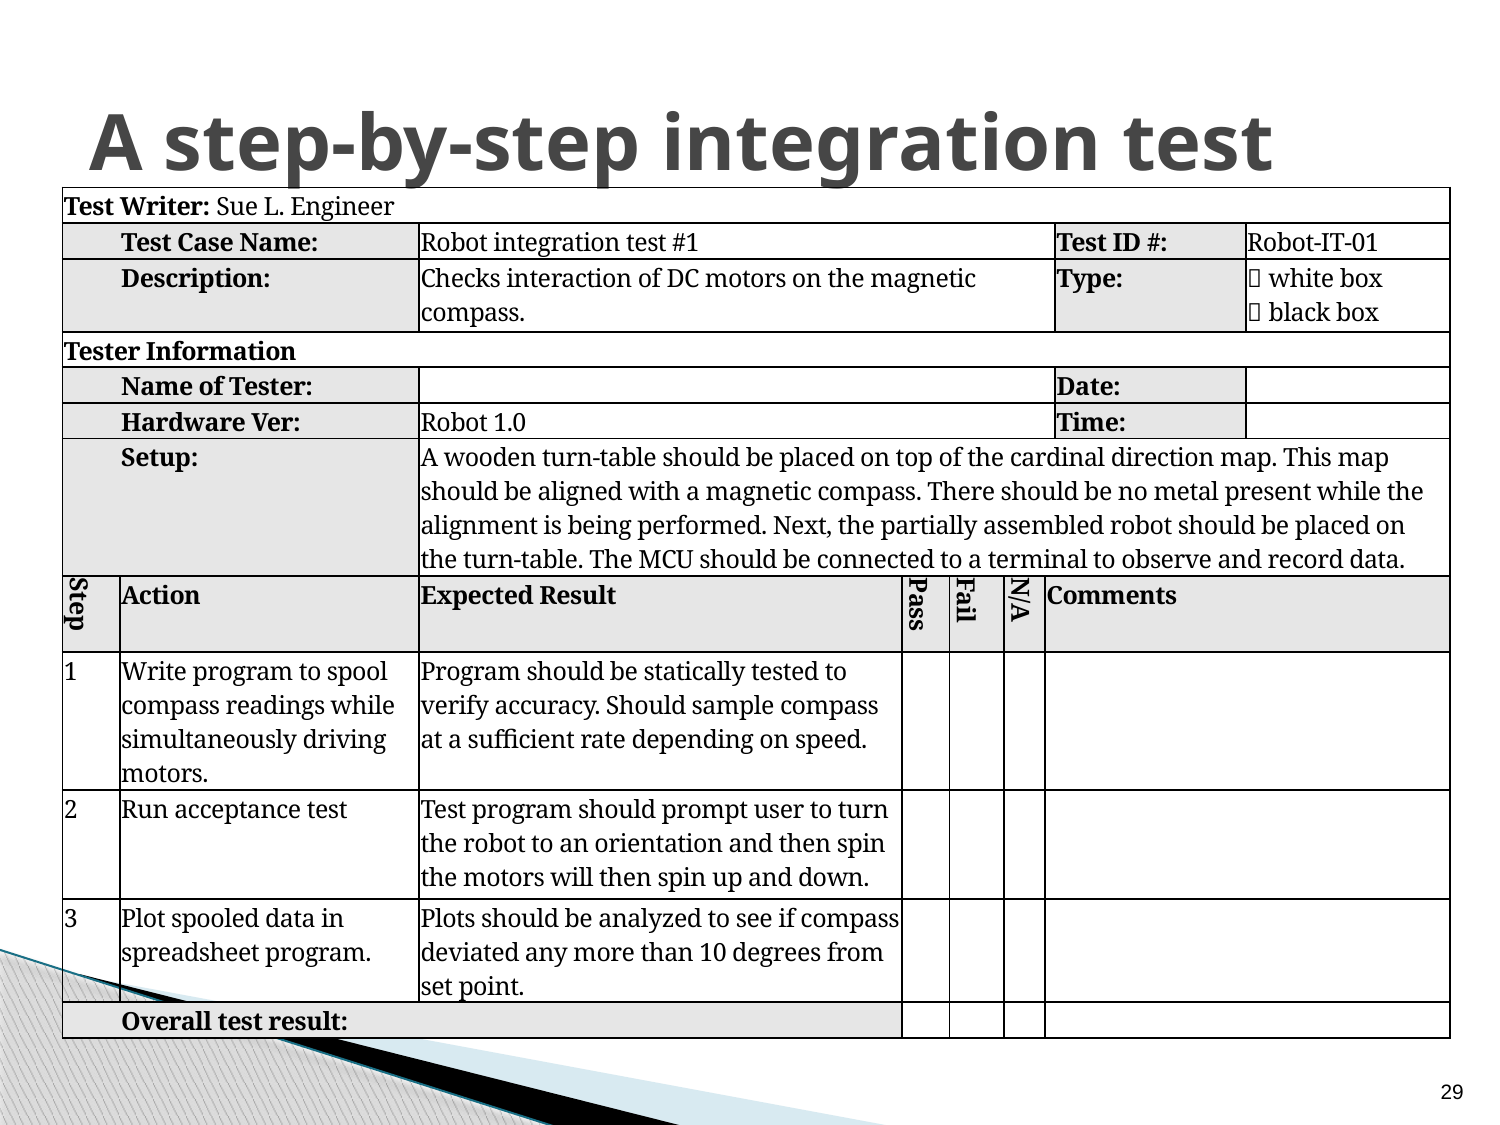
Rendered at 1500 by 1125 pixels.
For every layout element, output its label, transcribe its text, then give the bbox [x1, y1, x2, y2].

table_cell 1 [63, 653, 119, 789]
table_cell 3 [63, 900, 119, 1001]
table_cell [950, 1003, 1003, 1037]
table_cell Expected Result [420, 577, 901, 651]
table_cell [420, 368, 1054, 402]
table_cell [1046, 653, 1449, 789]
table_cell 2 [63, 791, 119, 898]
table_cell Pass [903, 577, 949, 651]
slide_number 29 [1418, 1051, 1479, 1112]
table_cell [63, 1003, 120, 1037]
title A step-by-step integration test [75, 45, 1375, 187]
table_cell Date: [1056, 368, 1245, 402]
table_cell [903, 1003, 949, 1037]
table_cell Time: [1056, 404, 1245, 438]
table_cell Name of Tester: [120, 368, 418, 402]
table_cell [950, 900, 1003, 1001]
table_cell [1005, 653, 1044, 789]
table_cell [1046, 900, 1449, 1001]
table_cell Plots should be analyzed to see if compass deviated any more than 10 degrees from set point. [420, 900, 901, 1001]
table_cell [63, 260, 120, 331]
table_cell Robot integration test #1 [420, 224, 1054, 258]
table_cell [1247, 368, 1449, 402]
table_cell [1046, 791, 1449, 898]
table_cell Comments [1046, 577, 1449, 651]
table_cell Type: [1056, 260, 1245, 331]
table_cell [63, 404, 120, 438]
table_cell [903, 791, 949, 898]
table_cell Robot 1.0 [420, 404, 1054, 438]
table_cell [1005, 791, 1044, 898]
table_cell [950, 653, 1003, 789]
table_cell Run acceptance test [121, 791, 418, 898]
table_cell [1247, 404, 1449, 438]
table_cell [950, 791, 1003, 898]
table_cell [1005, 1003, 1044, 1037]
table_cell  white box  black box [1247, 260, 1449, 331]
table_cell [63, 368, 120, 402]
table_cell Checks interaction of DC motors on the magnetic compass. [420, 260, 1054, 331]
table_cell Hardware Ver: [120, 404, 418, 438]
table_cell Tester Information [63, 333, 1449, 366]
table_cell [63, 224, 120, 258]
table_cell [1005, 900, 1044, 1001]
table_cell Overall test result: [120, 1003, 901, 1037]
table_cell Test program should prompt user to turn the robot to an orientation and then spin the motors will then spin up and down. [420, 791, 901, 898]
table_cell Fail [950, 577, 1003, 651]
table_cell [903, 653, 949, 789]
table_cell Write program to spool compass readings while simultaneously driving motors. [121, 653, 418, 789]
table_cell [1046, 1003, 1449, 1037]
table_cell Plot spooled data in spreadsheet program. [121, 900, 418, 1001]
table_cell Test Case Name: [120, 224, 418, 258]
table_cell Description: [120, 260, 418, 331]
table_cell Test ID #: [1056, 224, 1245, 258]
table_cell Step [63, 577, 119, 651]
table_header Test Writer: Sue L. Engineer [63, 188, 1449, 222]
table_cell A wooden turn-table should be placed on top of the cardinal direction map. This map should be aligned with a magnetic compass. There should be no metal present while the alignment is being performed. Next, the partially assembled robot should be placed on the turn-table. The MCU should be connected to a terminal to observe and record data. [420, 439, 1449, 575]
table_cell Action [121, 577, 418, 651]
table_cell [903, 900, 949, 1001]
table_cell N/A [1005, 577, 1044, 651]
table_cell Setup: [120, 439, 418, 575]
table_cell [63, 439, 120, 575]
table_cell Program should be statically tested to verify accuracy. Should sample compass at a sufficient rate depending on speed. [420, 653, 901, 789]
table_cell Robot-IT-01 [1247, 224, 1449, 258]
